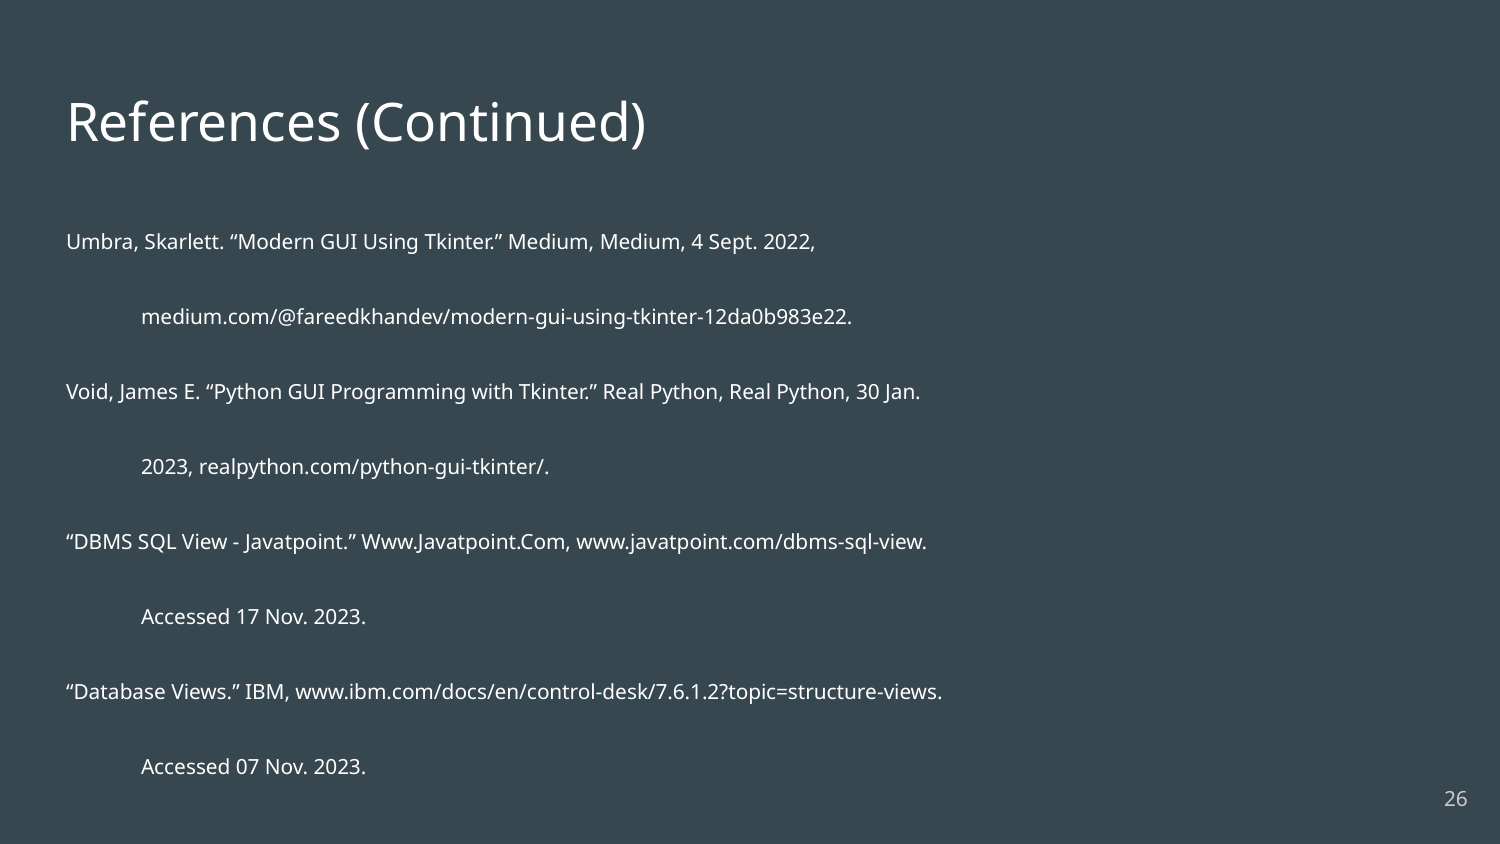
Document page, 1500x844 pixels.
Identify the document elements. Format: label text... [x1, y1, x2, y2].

list Umbra, Skarlett. “Modern GUI Using Tkinter.” Medium, Medium, 4 Sept. 2022, medium.com/@fareedkhandev/modern-gui-using-tkinter-12da0b983e22. Void, James E. “Python GUI Programming with Tkinter.” Real Python, Real Python, 30 Jan. 2023, realpython.com/python-gui-tkinter/. “DBMS SQL View - Javatpoint.” Www.Javatpoint.Com, www.javatpoint.com/dbms-sql-view. Accessed 17 Nov. 2023. “Database Views.” IBM, www.ibm.com/docs/en/control-desk/7.6.1.2?topic=structure-views. Accessed 07 Nov. 2023. [51, 189, 1449, 750]
title References (Continued) [51, 72, 1449, 167]
slide_number ‹#› [1392, 767, 1483, 833]
